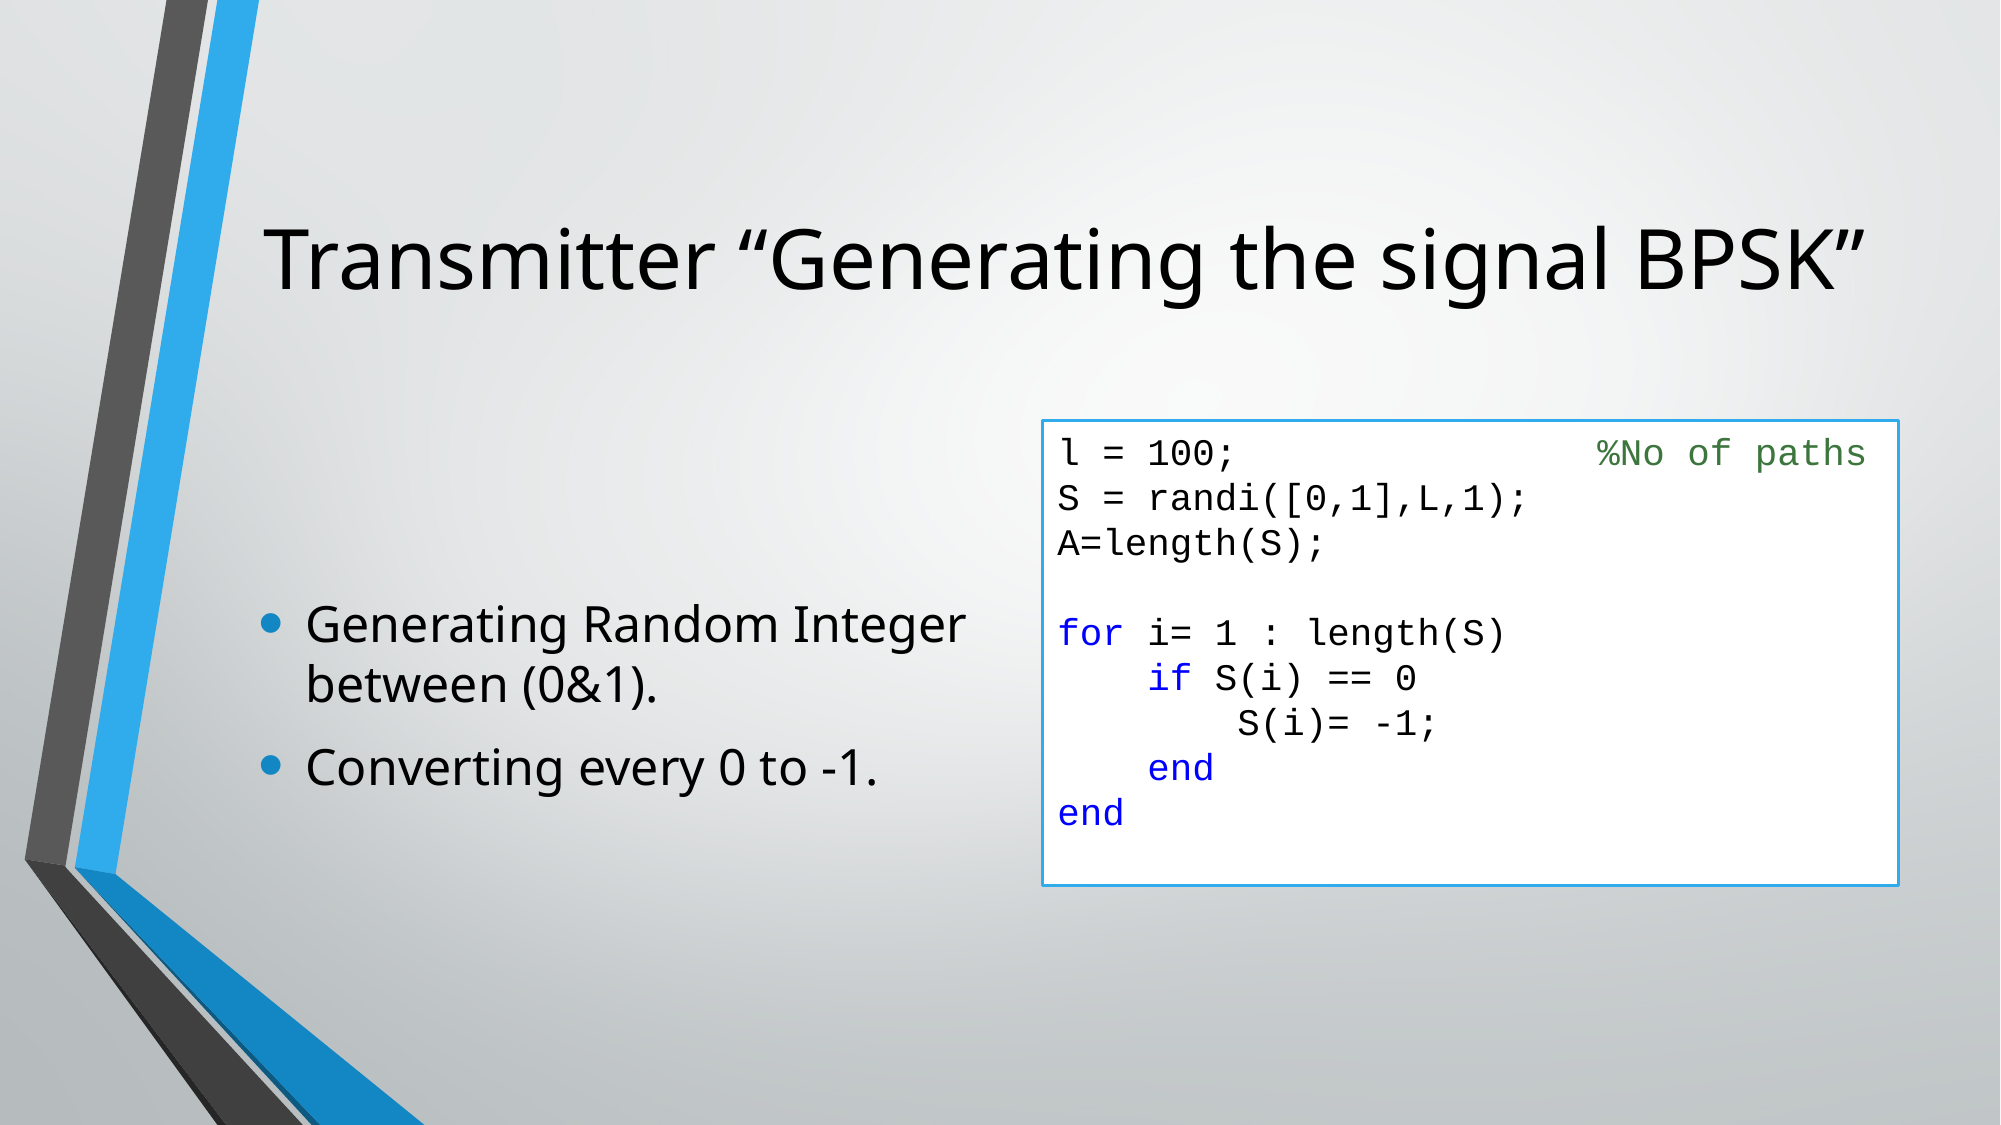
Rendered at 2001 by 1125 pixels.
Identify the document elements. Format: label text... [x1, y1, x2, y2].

title Transmitter “Generating the signal BPSK” [243, 112, 1887, 400]
list Generating Random Integer between (0&1). Converting every 0 to -1. [243, 437, 1000, 950]
text_box l = 100; %No of paths S = randi([0,1],L,1); A=length(S); for i= 1 : length(S) if S(i) == 0 S(i)= -1; end end [1041, 419, 1900, 887]
